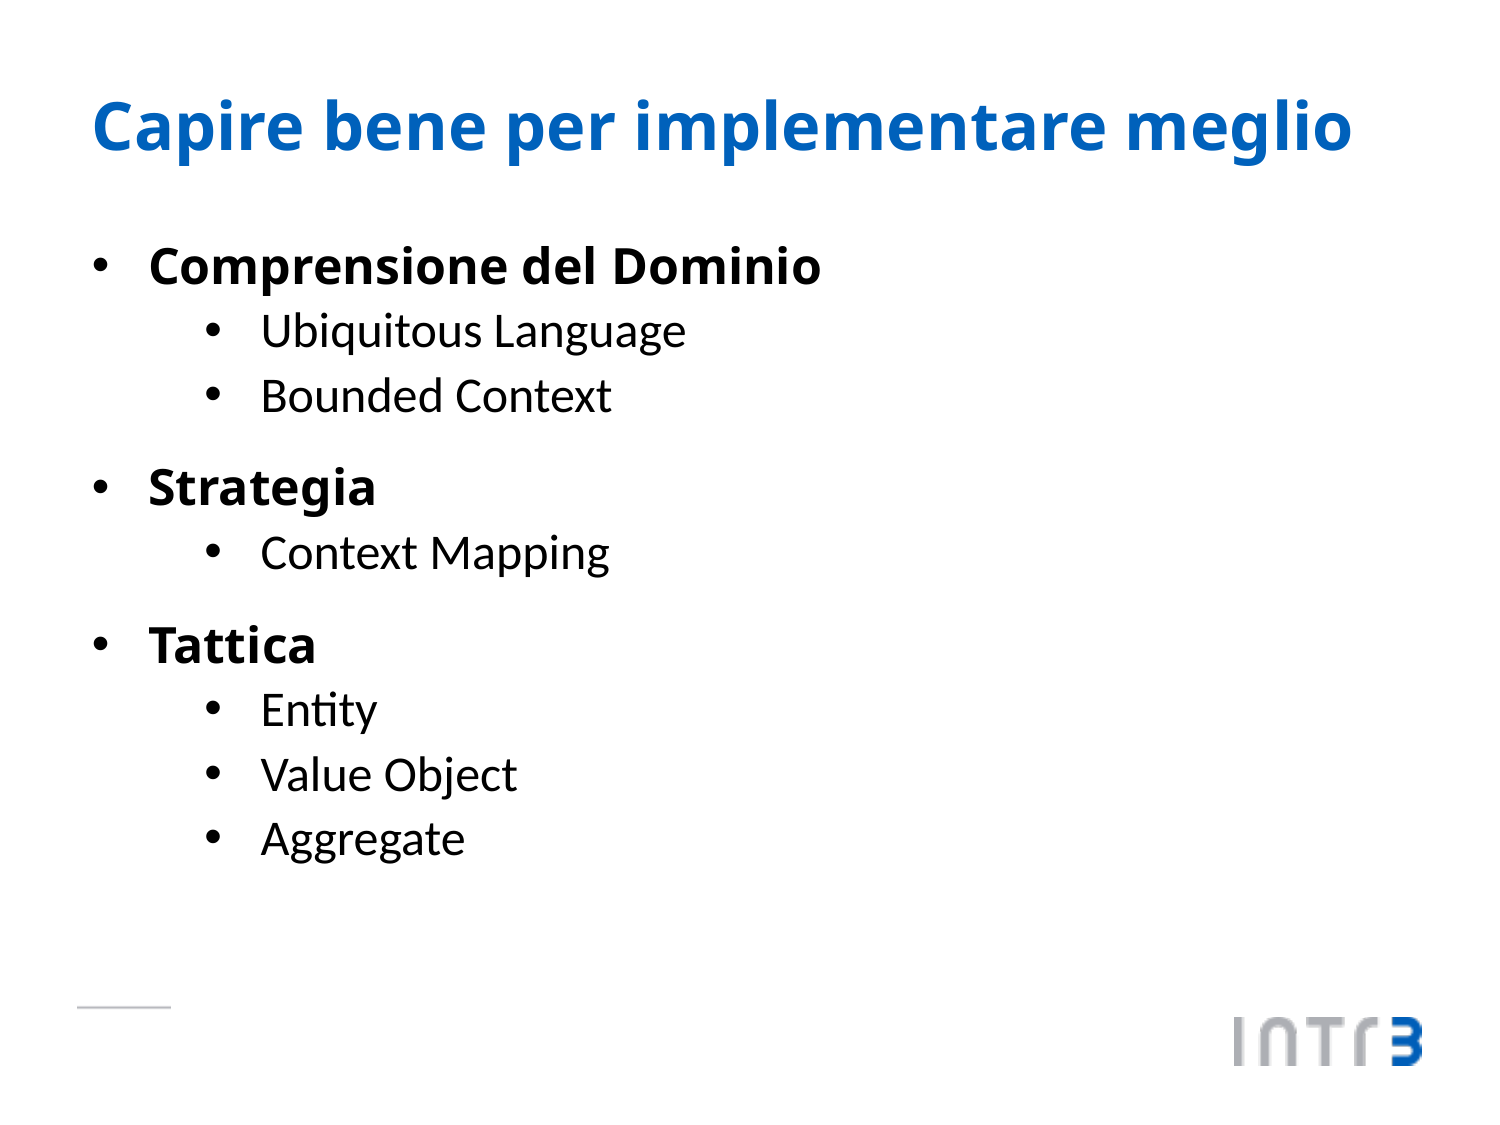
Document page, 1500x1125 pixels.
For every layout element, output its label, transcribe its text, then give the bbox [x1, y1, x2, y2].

picture [1234, 1017, 1422, 1066]
picture [77, 1005, 171, 1012]
list Comprensione del Dominio Ubiquitous Language Bounded Context Strategia Context Mapping Tattica Entity Value Object Aggregate [77, 214, 1422, 939]
title Capire bene per implementare meglio [77, 60, 1422, 213]
